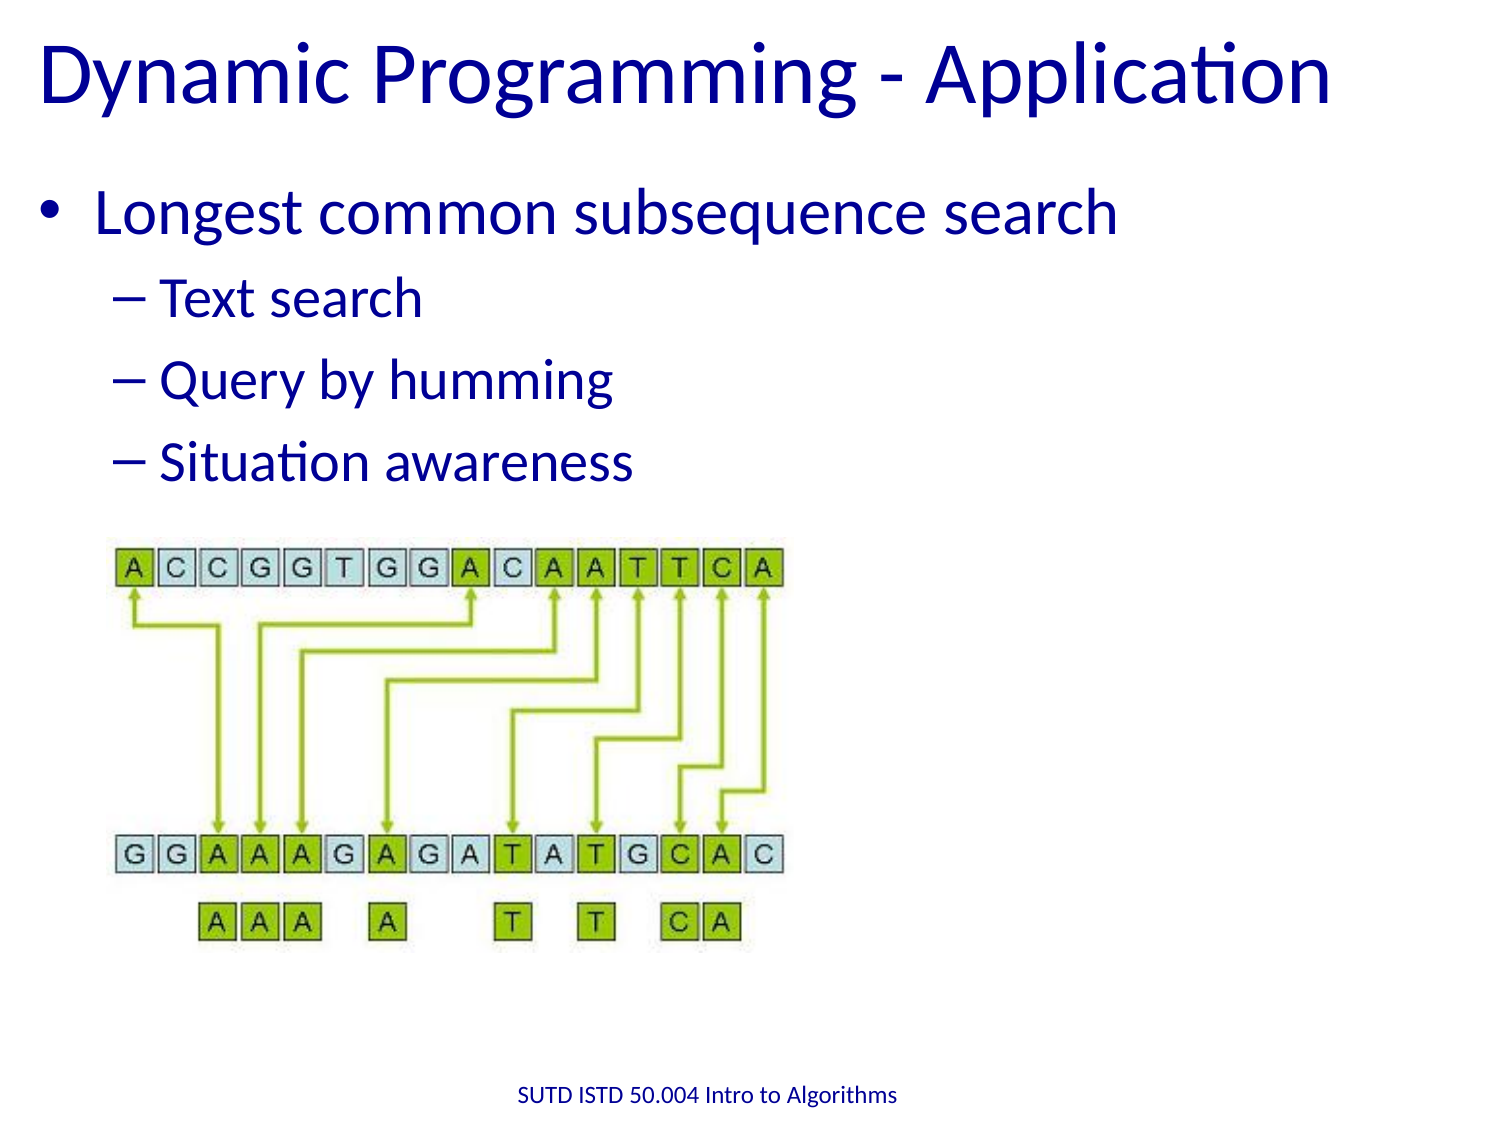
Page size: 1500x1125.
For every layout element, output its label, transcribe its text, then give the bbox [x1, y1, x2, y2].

list Longest common subsequence search Text search Query by humming Situation awareness [23, 160, 1456, 538]
footer SUTD ISTD 50.004 Intro to Algorithms [473, 1063, 949, 1123]
title Dynamic Programming - Application [23, 4, 1374, 132]
picture [106, 537, 794, 953]
